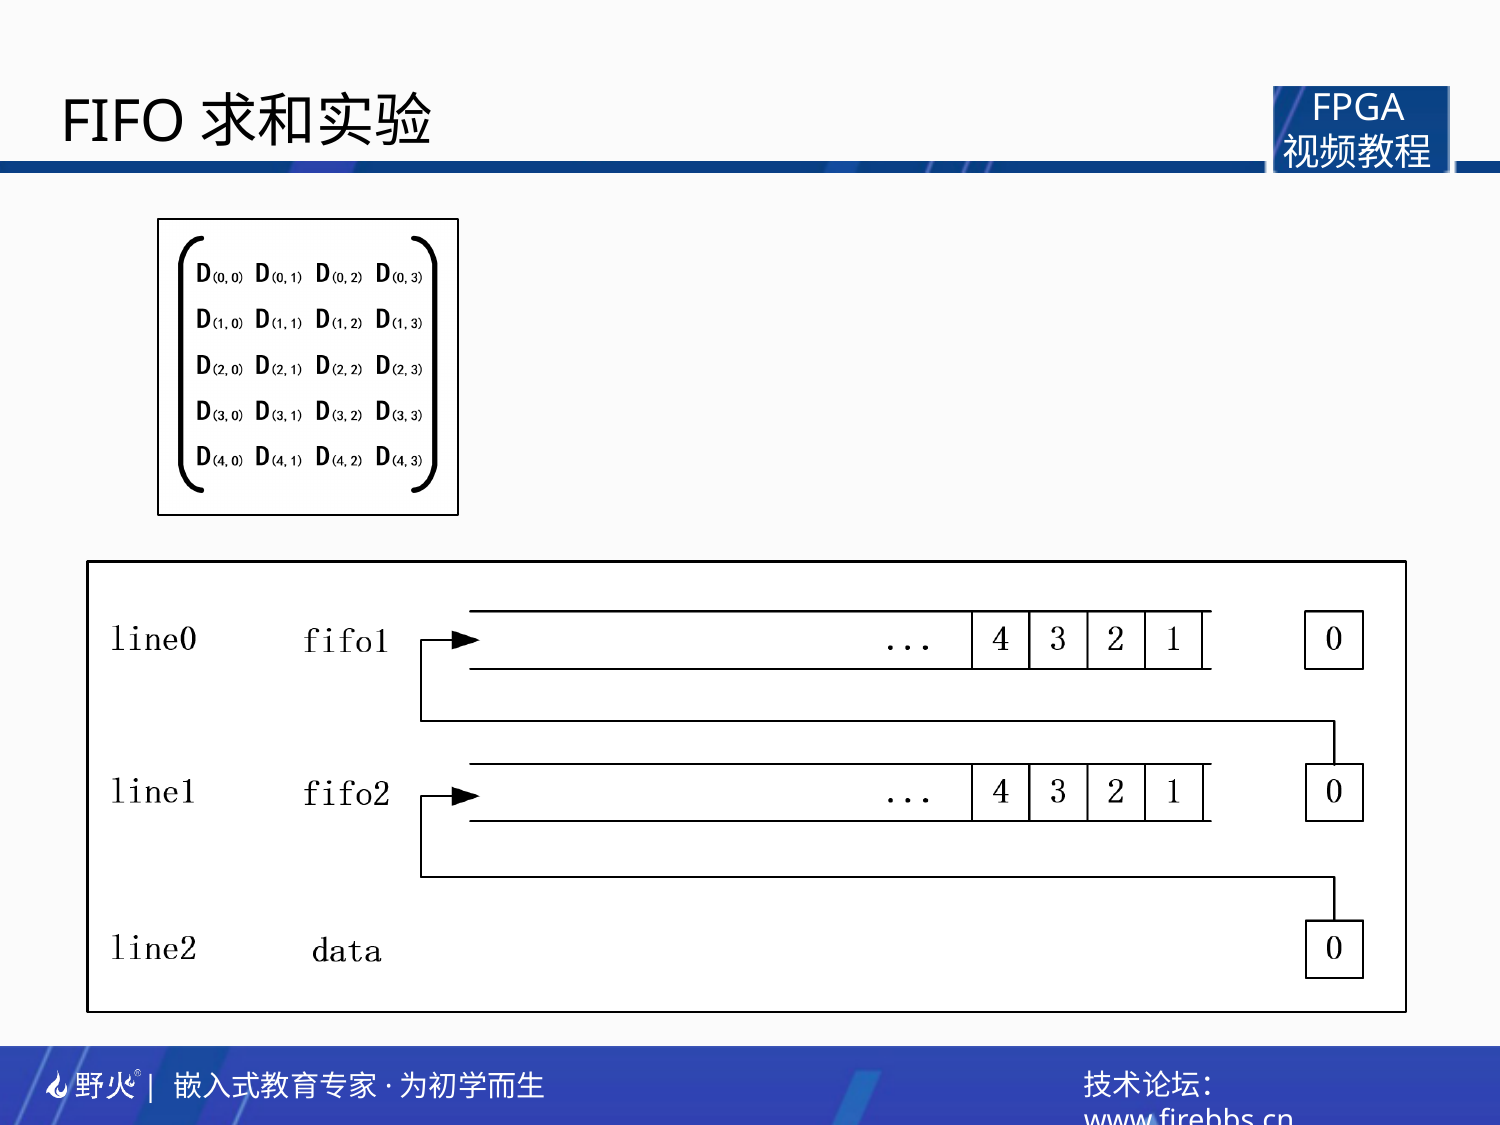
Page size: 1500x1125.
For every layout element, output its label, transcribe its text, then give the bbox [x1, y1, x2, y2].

text_box FIFO求和实验 [45, 75, 448, 161]
picture [0, 1046, 1500, 1125]
picture [1103, 1115, 1109, 1125]
picture [1281, 1116, 1289, 1125]
picture [1092, 1117, 1097, 1125]
picture [1227, 1116, 1236, 1125]
picture [1192, 1116, 1200, 1121]
picture [1138, 1117, 1143, 1125]
picture [1115, 1117, 1120, 1125]
text_box FPGA 视频教程 [1267, 75, 1460, 181]
picture [1460, 161, 1500, 173]
picture [0, 161, 1267, 173]
picture [88, 562, 1406, 1012]
picture [1209, 1116, 1218, 1125]
picture [1126, 1115, 1132, 1125]
picture [159, 219, 458, 514]
